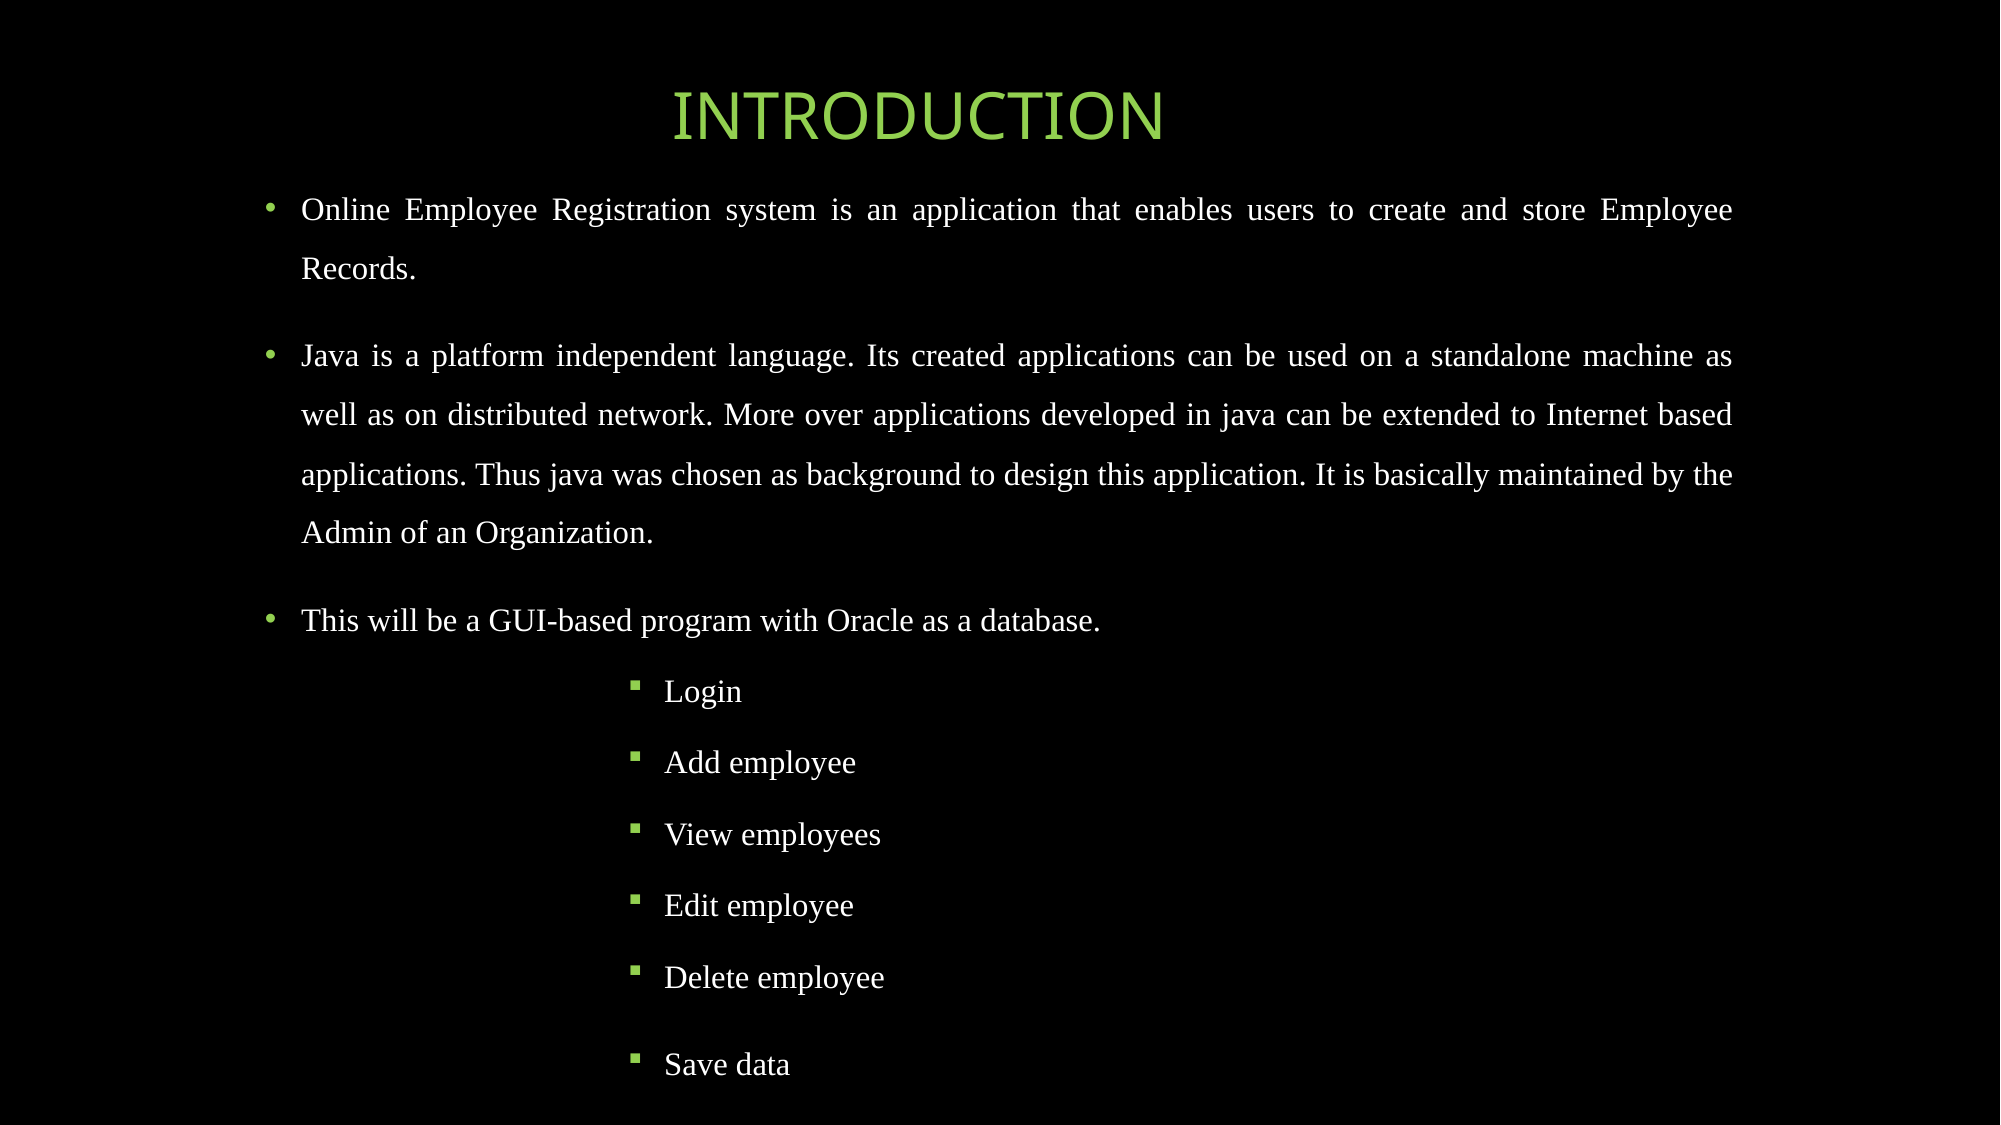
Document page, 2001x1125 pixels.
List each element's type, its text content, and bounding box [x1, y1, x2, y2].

list Online Employee Registration system is an application that enables users to create and store Employee Records. Java is a platform independent language. Its created applications can be used on a standalone machine as well as on distributed network. More over applications developed in java can be extended to Internet based applications. Thus java was chosen as background to design this application. It is basically maintained by the Admin of an Organization. This will be a GUI-based program with Oracle as a database. Login Add employee View employees Edit employee Delete employee Save data [249, 160, 1750, 1094]
title INTRODUCTION [249, 75, 1750, 160]
